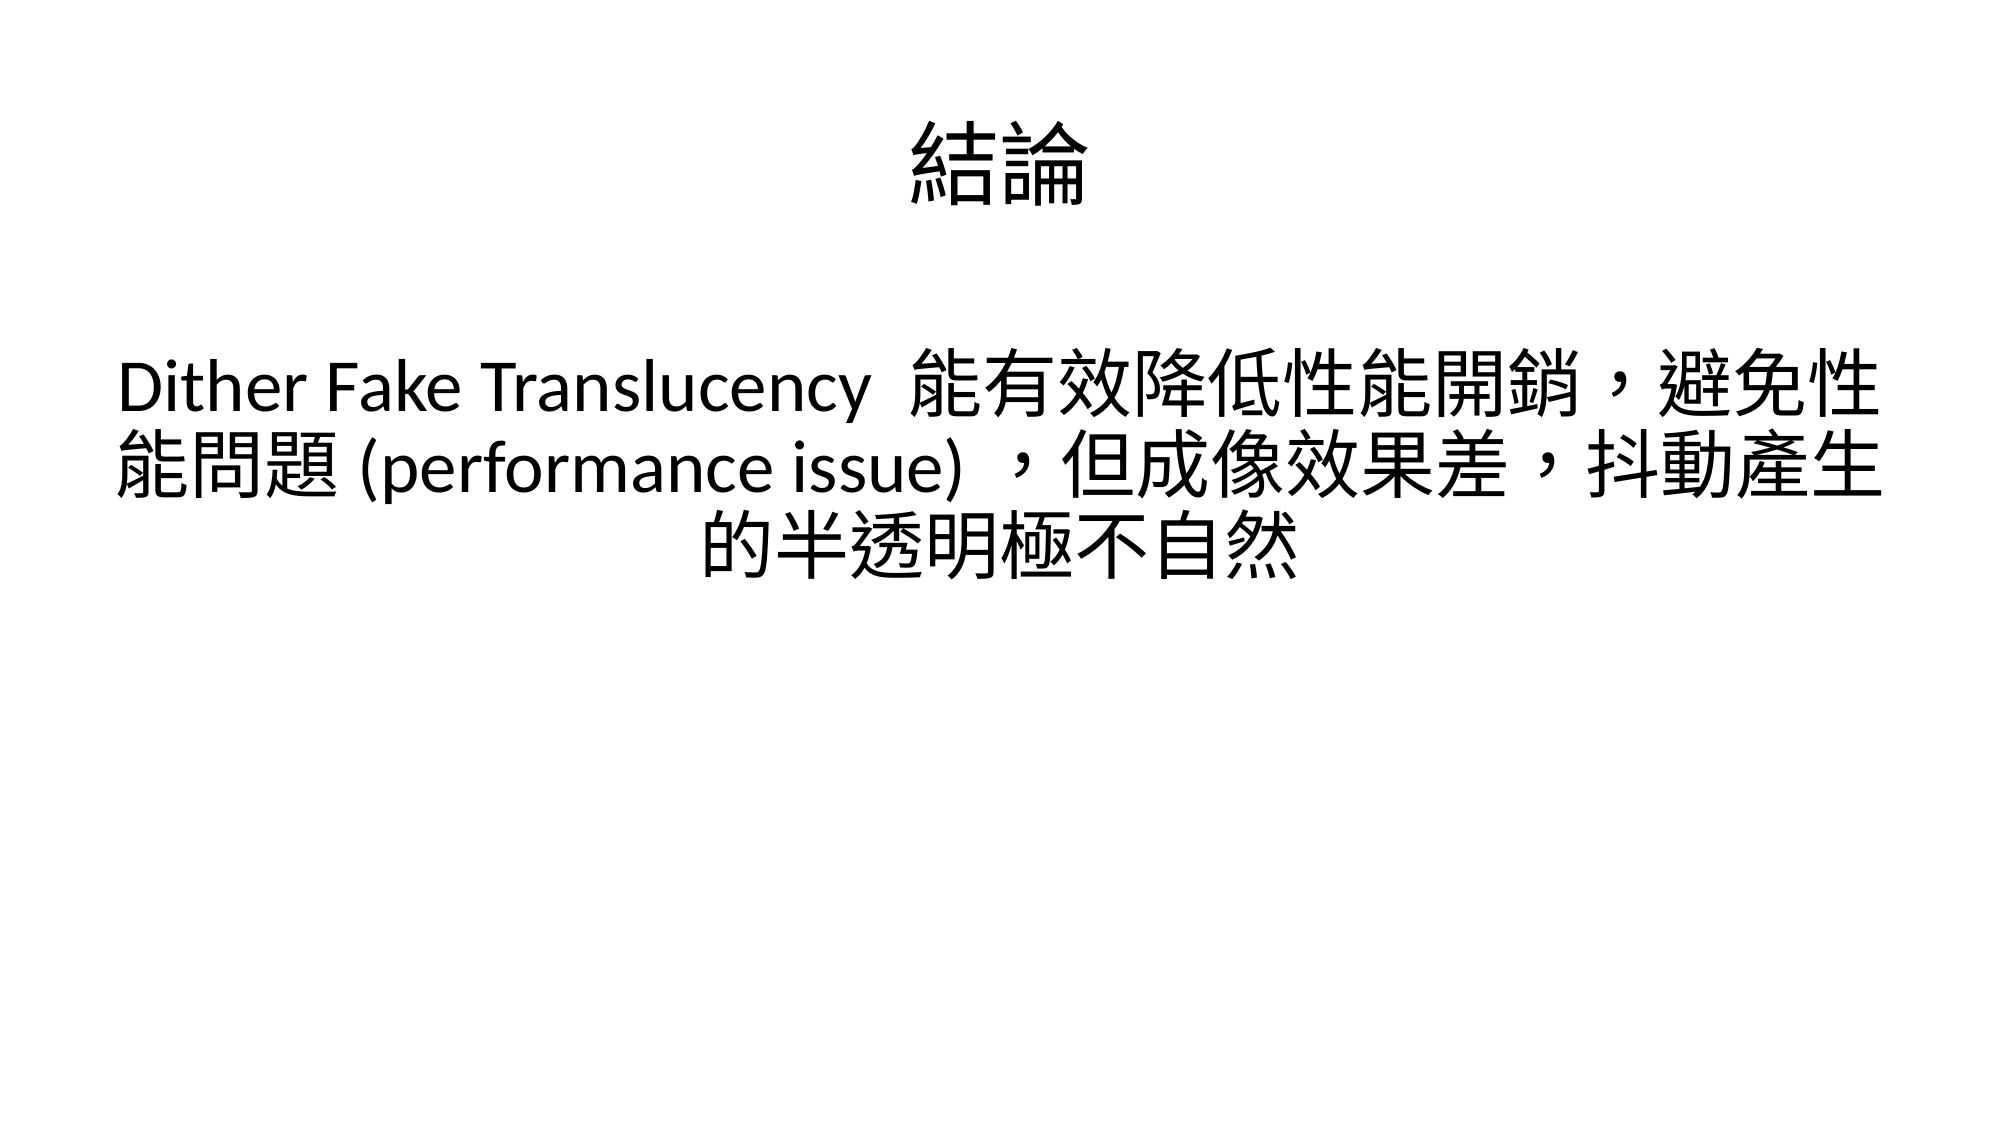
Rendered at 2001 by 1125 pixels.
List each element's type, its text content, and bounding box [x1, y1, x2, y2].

title 結論 [137, 59, 1863, 278]
list Dither Fake Translucency 能有效降低性能開銷，避免性能問題(performance issue)，但成像效果差，抖動產生的半透明極不自然 [80, 339, 1920, 645]
